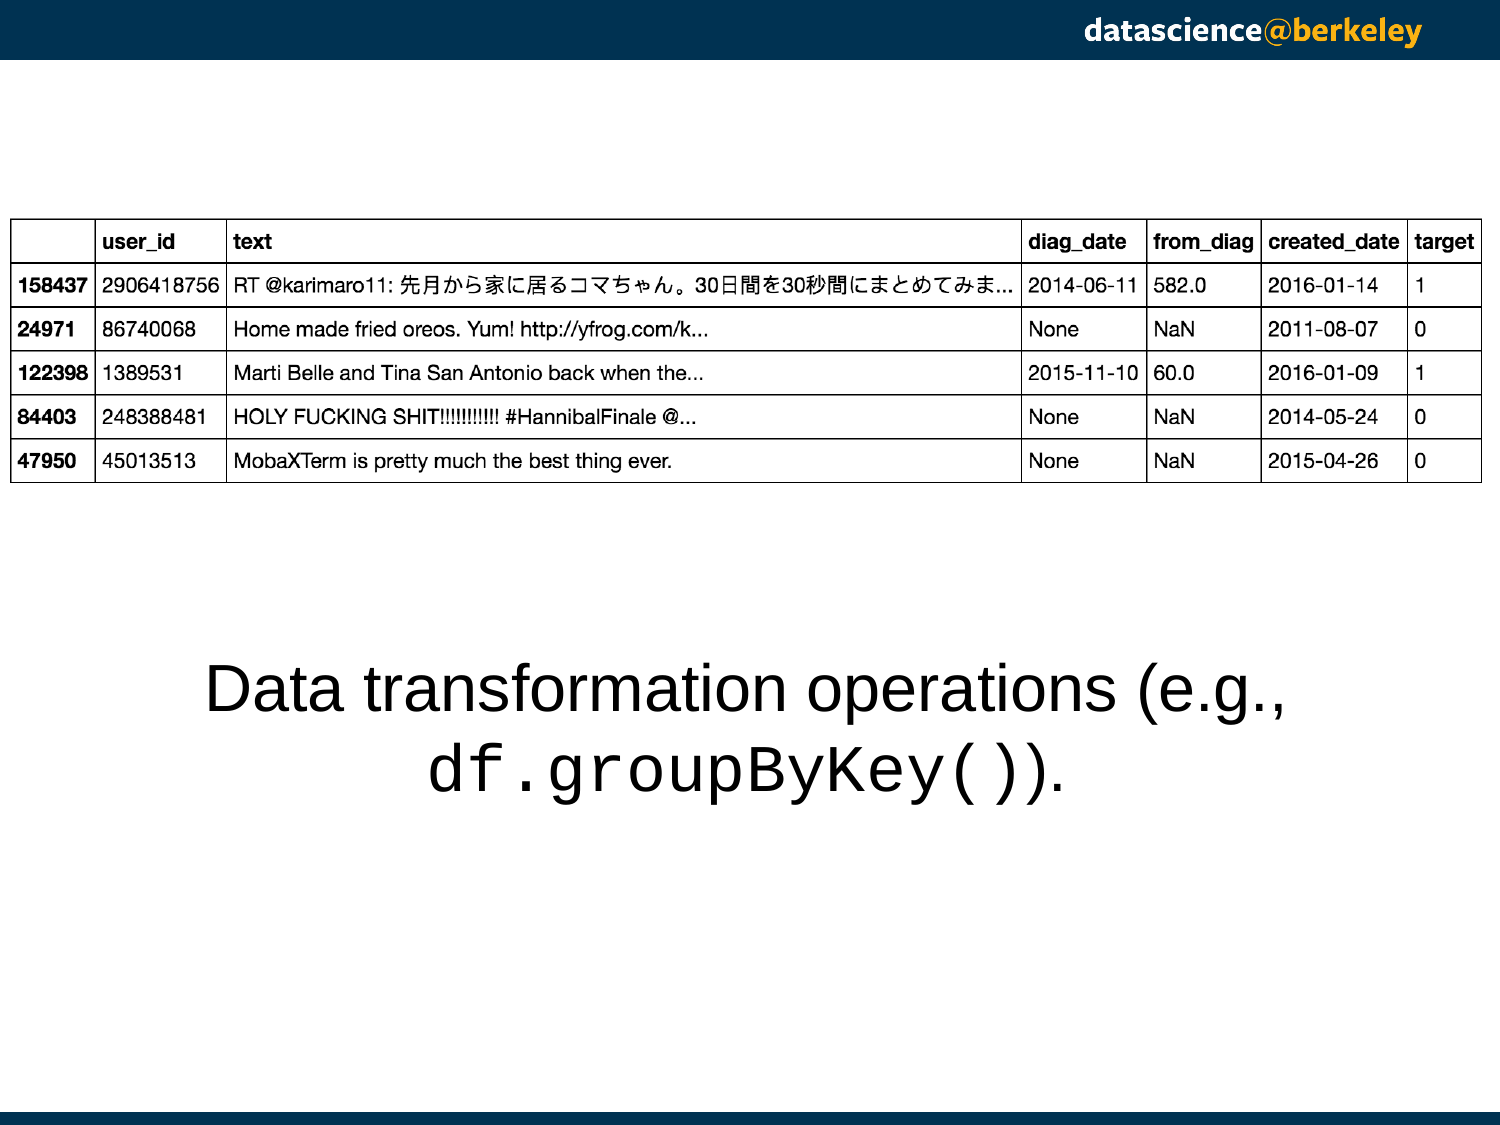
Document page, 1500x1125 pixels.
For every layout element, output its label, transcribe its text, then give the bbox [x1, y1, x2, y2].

text_box Data transformation operations (e.g., df.groupByKey()). [71, 637, 1422, 1125]
picture [0, 212, 1497, 492]
picture [1079, 10, 1431, 52]
